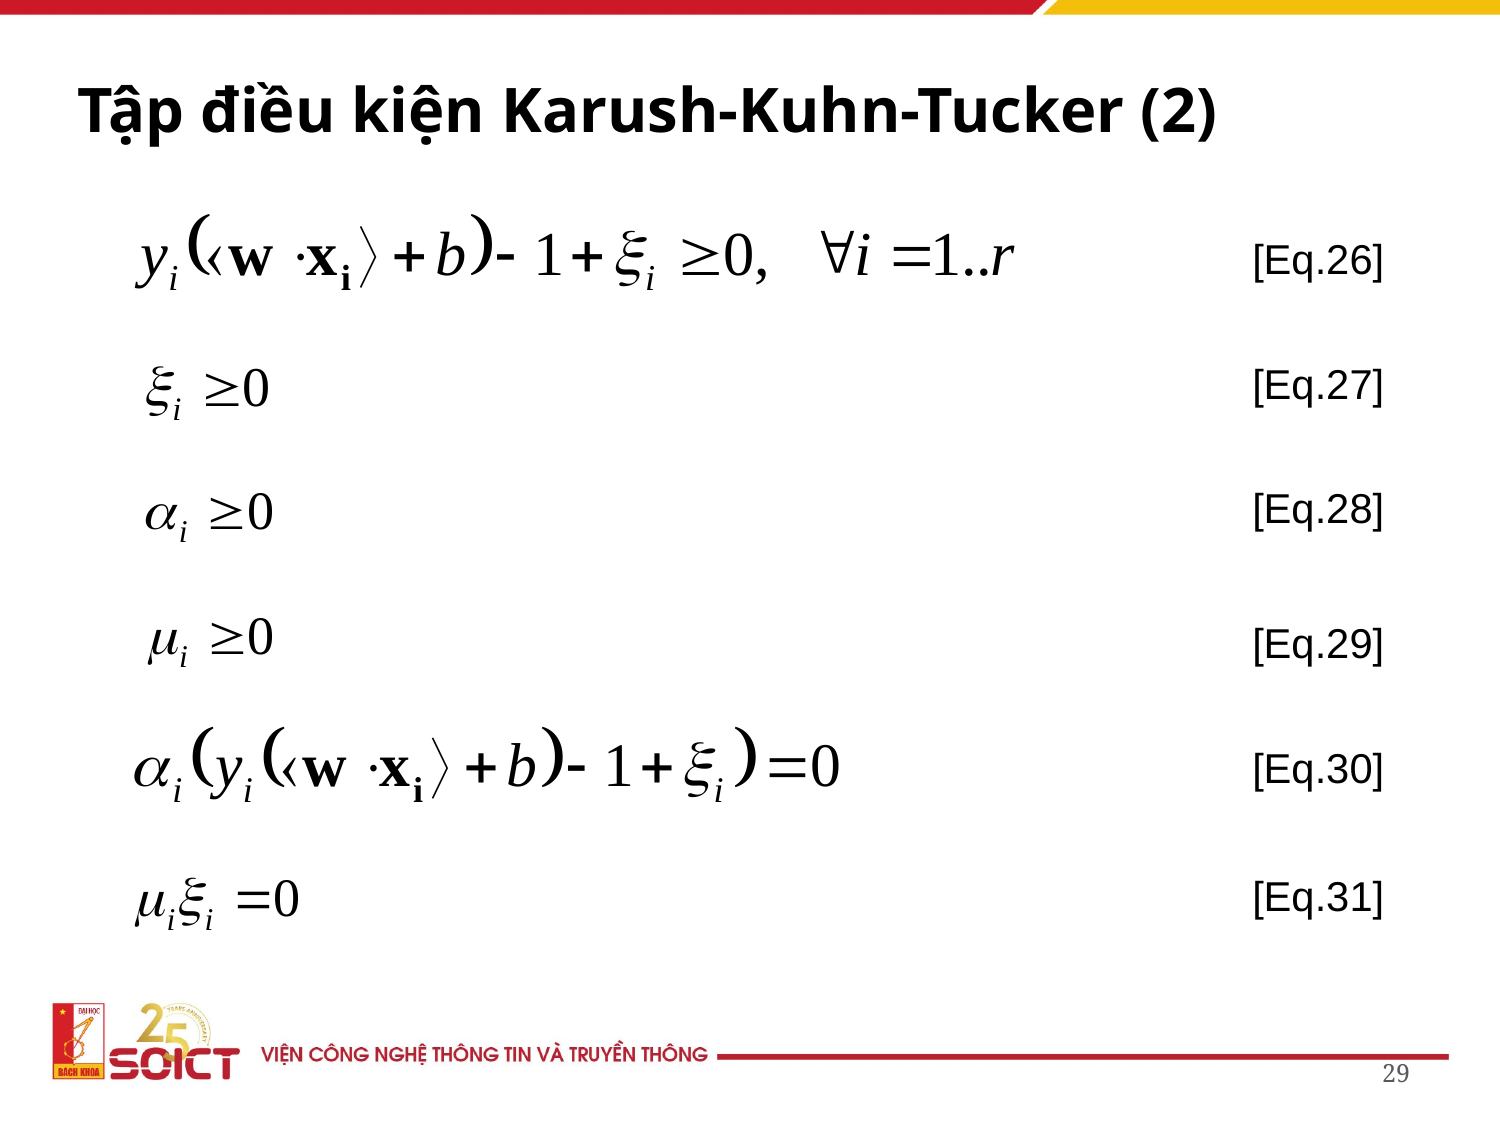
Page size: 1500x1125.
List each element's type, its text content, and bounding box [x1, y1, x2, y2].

text_box [Eq.26] [1237, 224, 1400, 290]
slide_number 29 [1074, 1024, 1425, 1100]
title Tập điều kiện Karush-Kuhn-Tucker (2) [62, 50, 1450, 175]
text_box [Eq.30] [1237, 734, 1400, 800]
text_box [137, 349, 283, 435]
text_box [Eq.29] [1237, 609, 1400, 675]
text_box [137, 599, 282, 682]
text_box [137, 474, 282, 557]
text_box [Eq.31] [1237, 862, 1400, 928]
picture [0, 0, 1500, 1125]
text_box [124, 212, 1032, 307]
text_box [Eq.28] [1237, 474, 1400, 540]
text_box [124, 724, 851, 818]
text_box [124, 862, 311, 944]
text_box [Eq.27] [1237, 350, 1400, 415]
